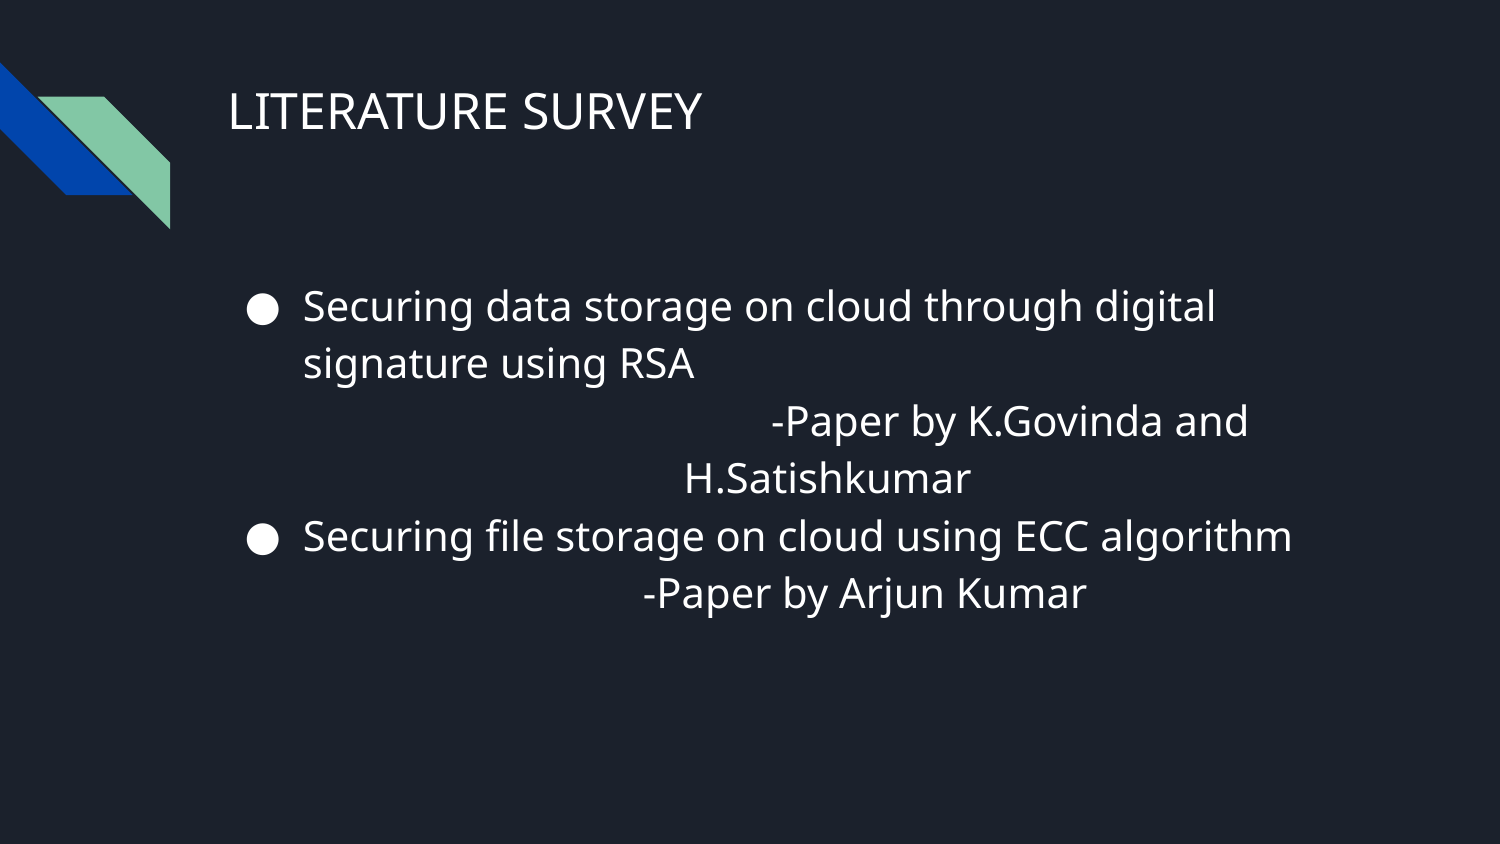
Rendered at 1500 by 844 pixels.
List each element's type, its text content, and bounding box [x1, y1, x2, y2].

title LITERATURE SURVEY [212, 64, 1368, 215]
list Securing data storage on cloud through digital signature using RSA -Paper by K.Govinda and H.Satishkumar Securing file storage on cloud using ECC algorithm -Paper by Arjun Kumar [212, 257, 1368, 735]
